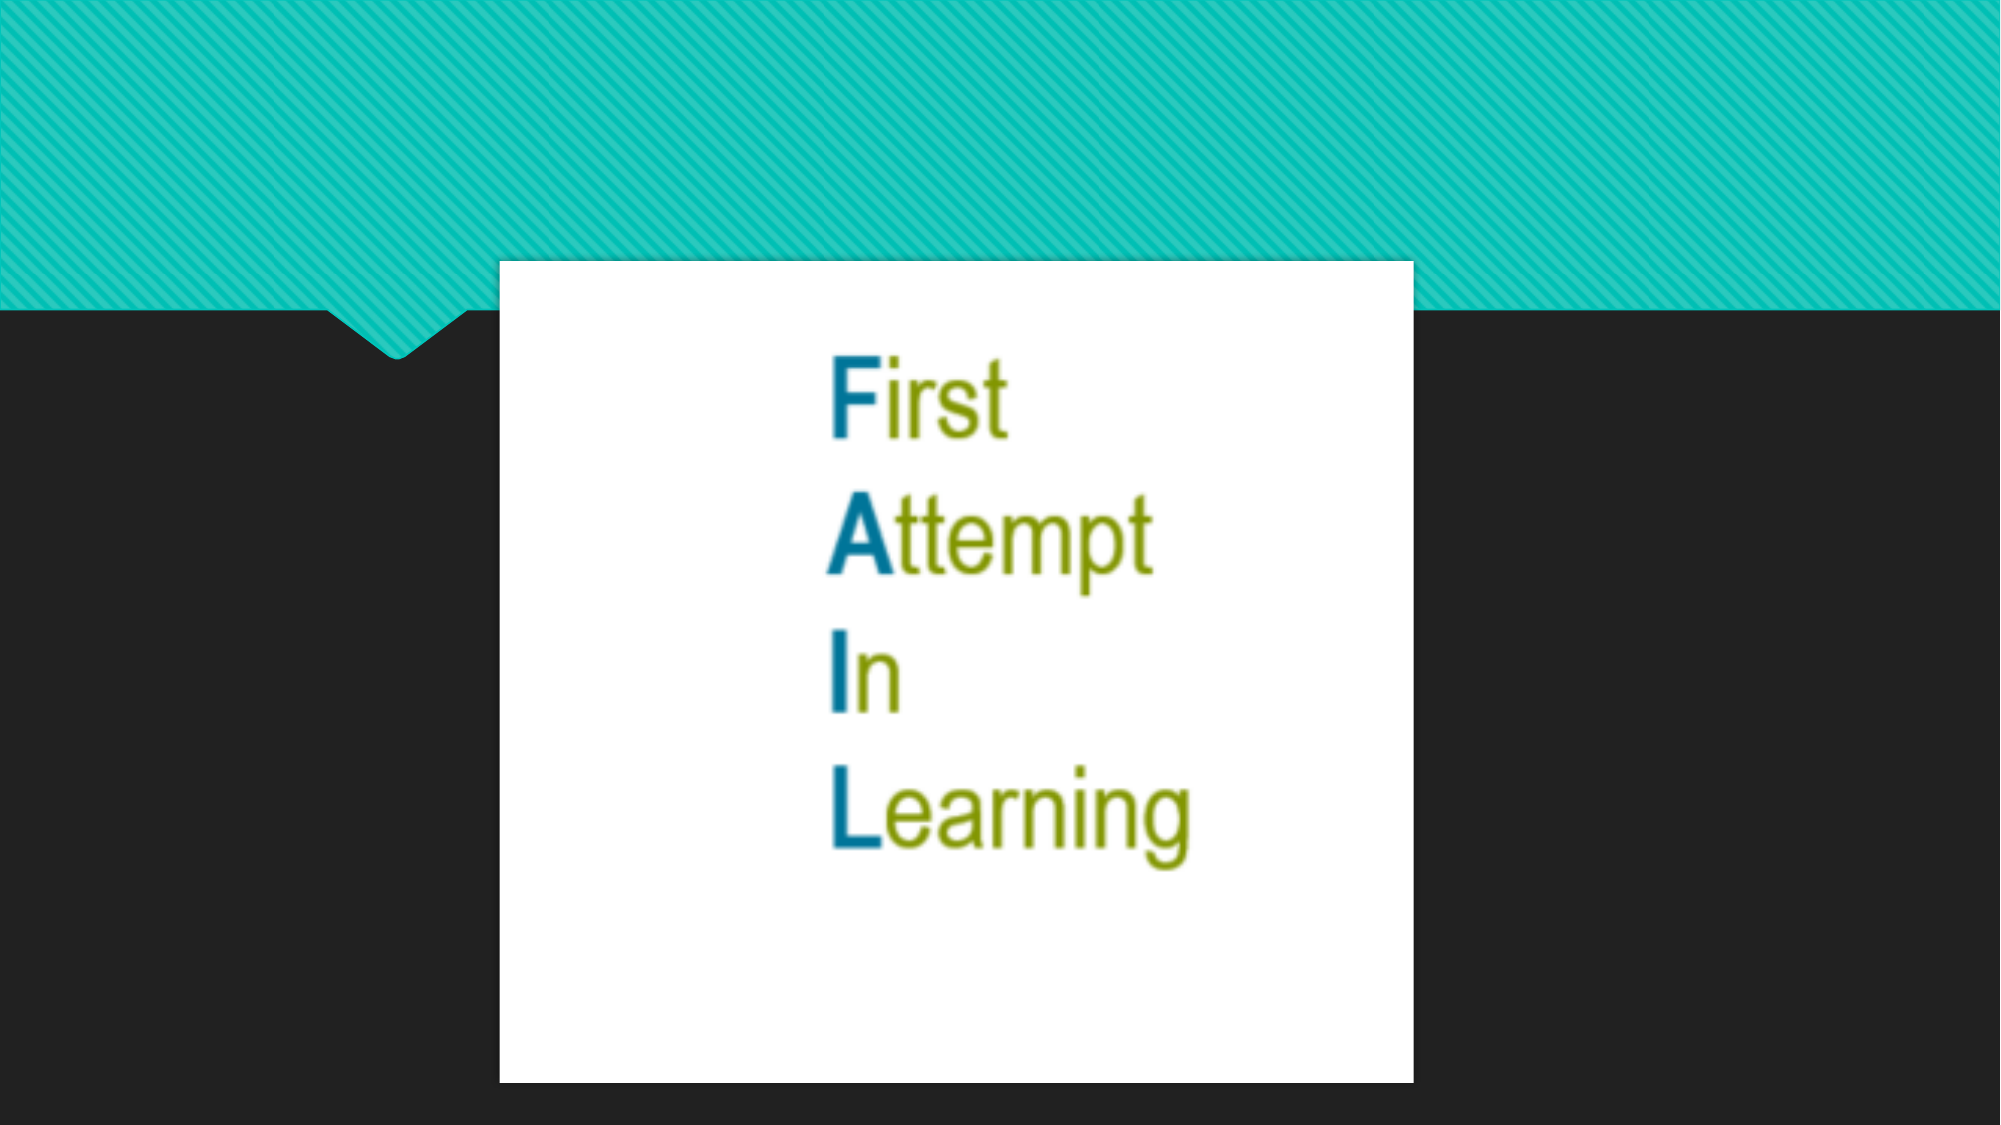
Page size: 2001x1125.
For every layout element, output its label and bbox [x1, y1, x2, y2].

list [499, 261, 1414, 1083]
